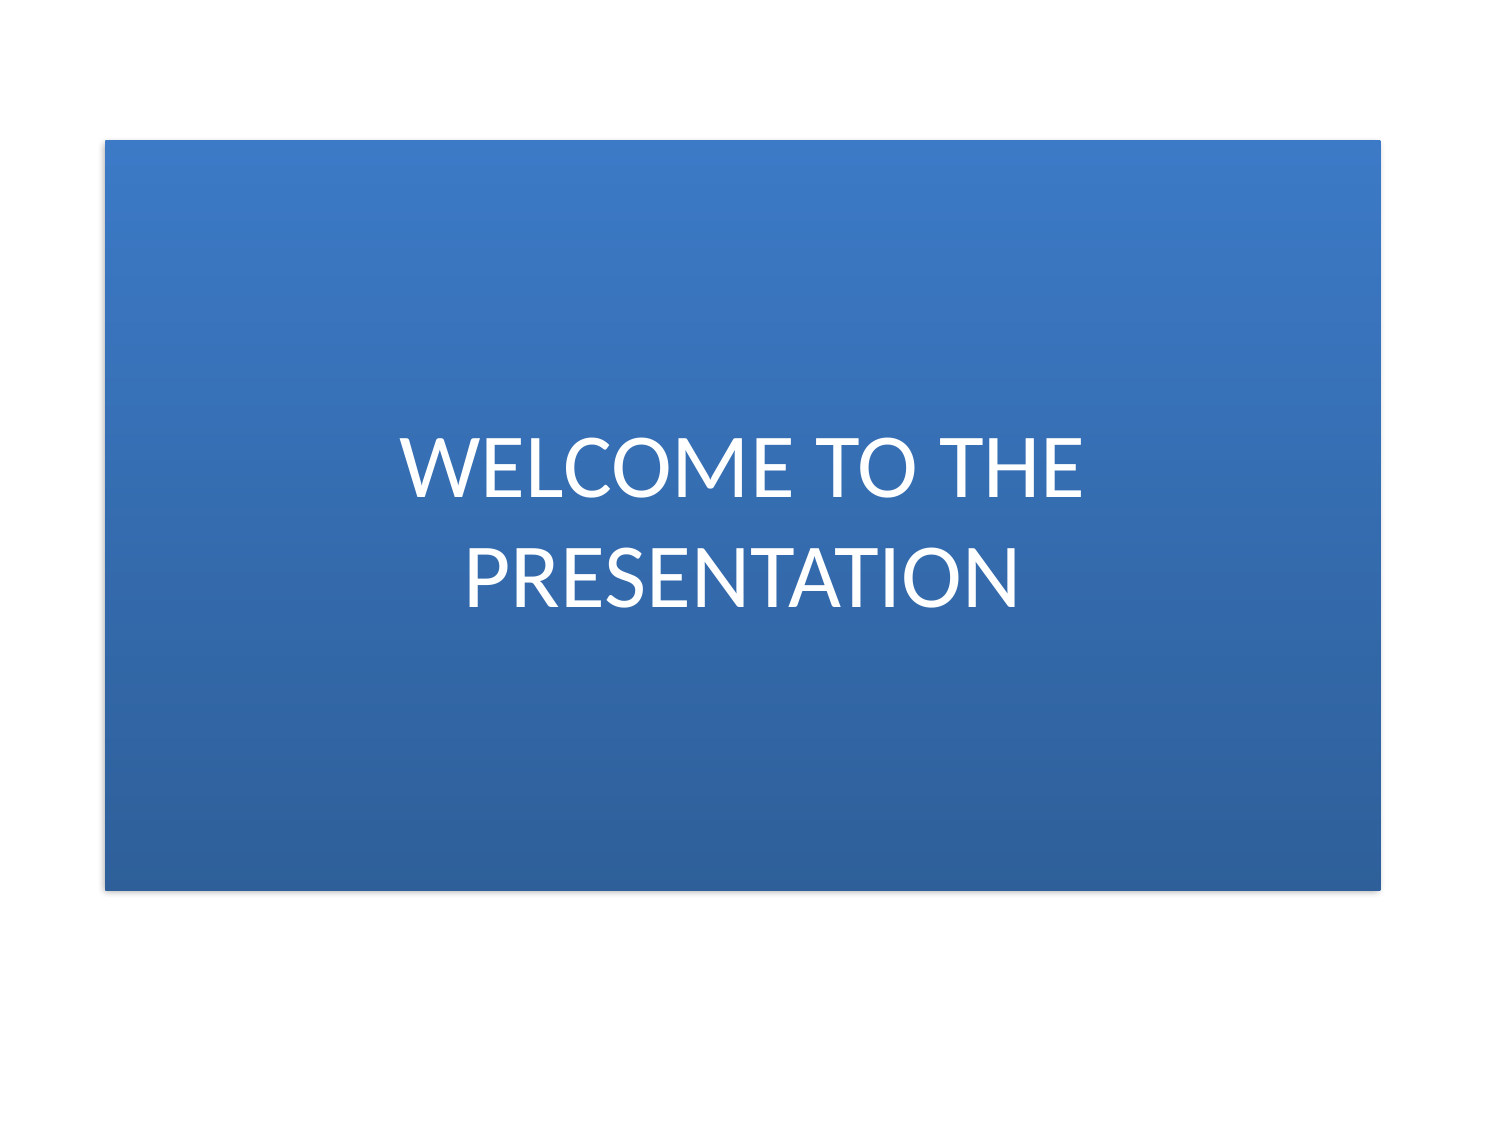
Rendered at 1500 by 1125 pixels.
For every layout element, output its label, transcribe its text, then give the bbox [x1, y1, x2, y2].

title WELCOME TO THE PRESENTATION [105, 140, 1381, 891]
